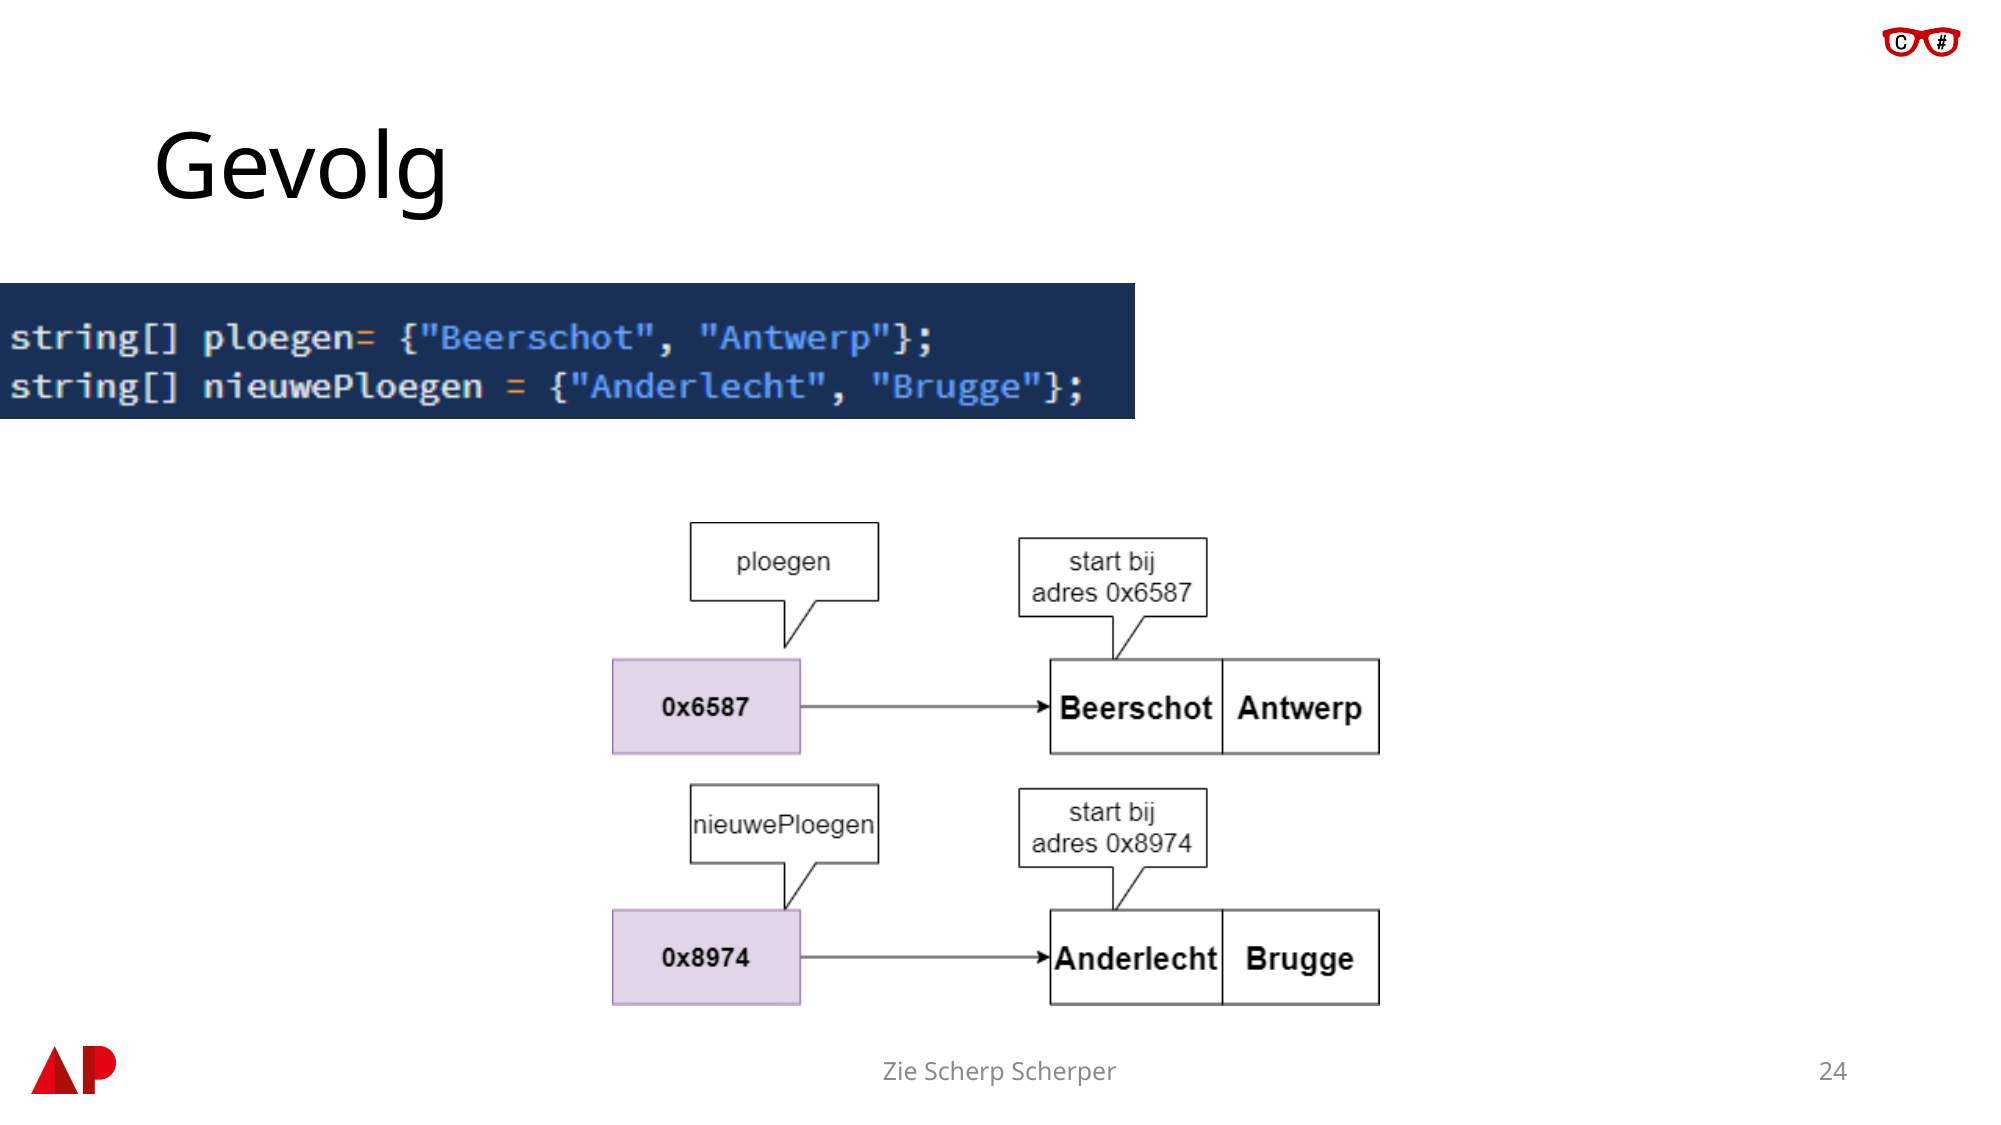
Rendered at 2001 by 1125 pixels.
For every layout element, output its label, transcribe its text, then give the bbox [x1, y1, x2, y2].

picture [612, 522, 1380, 1006]
footer Zie Scherp Scherper [662, 1042, 1338, 1103]
slide_number 24 [1412, 1042, 1863, 1103]
picture [0, 283, 1135, 419]
picture [1879, 0, 1964, 85]
title Gevolg [137, 59, 1863, 278]
picture [31, 1046, 116, 1094]
